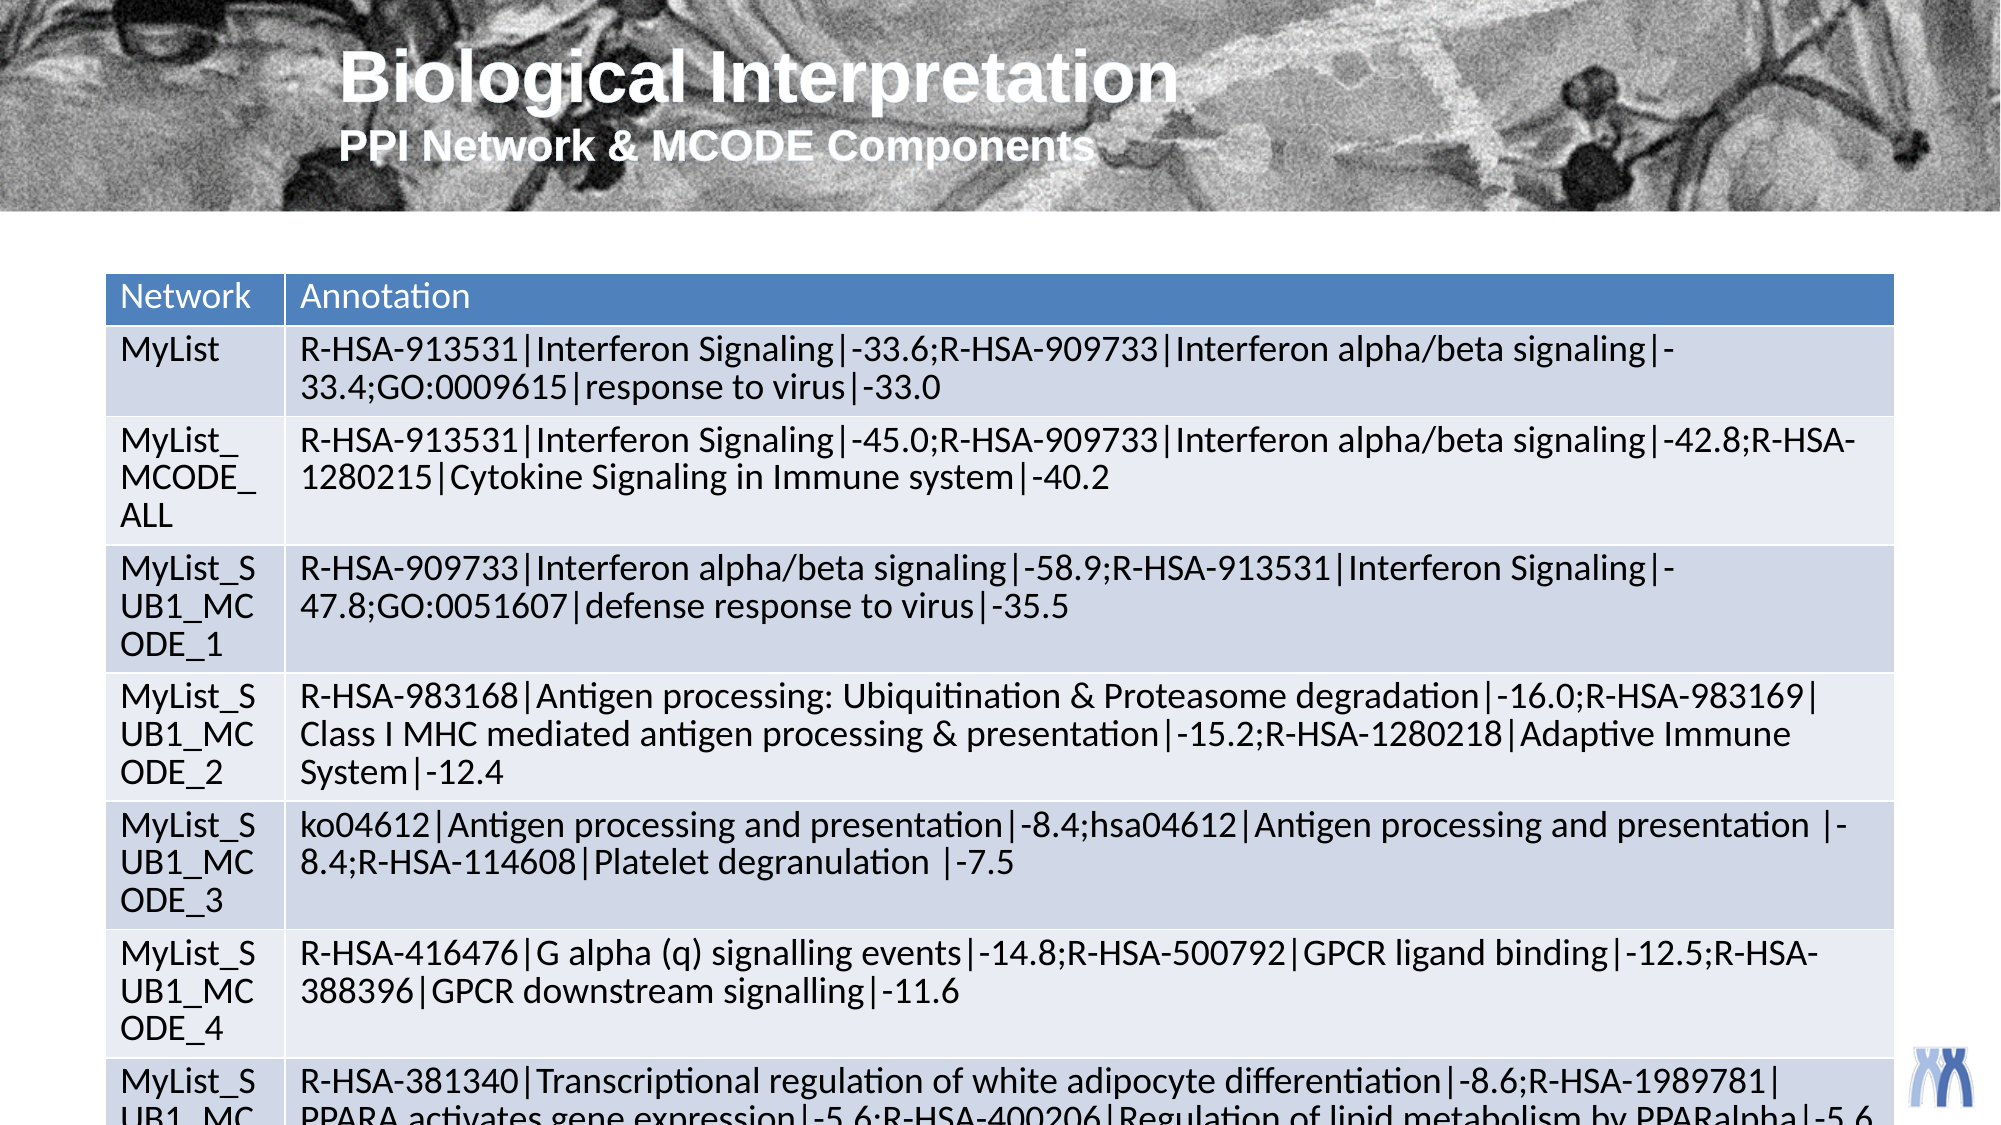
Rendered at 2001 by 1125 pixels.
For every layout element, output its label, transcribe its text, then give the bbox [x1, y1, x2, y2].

table_cell R-HSA-983168|Antigen processing: Ubiquitination & Proteasome degradation|-16.0;R-HSA-983169|Class I MHC mediated antigen processing & presentation|-15.2;R-HSA-1280218|Adaptive Immune System|-12.4 [286, 674, 1894, 800]
picture [0, 0, 2001, 1125]
table_header Annotation [286, 274, 1894, 325]
table_cell R-HSA-913531|Interferon Signaling|-45.0;R-HSA-909733|Interferon alpha/beta signaling|-42.8;R-HSA-1280215|Cytokine Signaling in Immune system|-40.2 [286, 417, 1894, 544]
table_header Network [106, 274, 284, 325]
table_cell MyList_SUB1_MCODE_1 [106, 546, 284, 672]
table_cell R-HSA-909733|Interferon alpha/beta signaling|-58.9;R-HSA-913531|Interferon Signaling|-47.8;GO:0051607|defense response to virus|-35.5 [286, 546, 1894, 672]
table_cell R-HSA-381340|Transcriptional regulation of white adipocyte differentiation|-8.6;R-HSA-1989781|PPARA activates gene expression|-5.6;R-HSA-400206|Regulation of lipid metabolism by PPARalpha|-5.6 [286, 1059, 1894, 1125]
table_cell MyList_SUB1_MCODE_4 [106, 930, 284, 1057]
table_cell MyList_MCODE_ALL [106, 417, 284, 544]
table_cell ko04612|Antigen processing and presentation|-8.4;hsa04612|Antigen processing and presentation |-8.4;R-HSA-114608|Platelet degranulation |-7.5 [286, 802, 1894, 929]
table_cell R-HSA-913531|Interferon Signaling|-33.6;R-HSA-909733|Interferon alpha/beta signaling|-33.4;GO:0009615|response to virus|-33.0 [286, 327, 1894, 416]
table_cell MyList_SUB1_MCODE_2 [106, 674, 284, 800]
table_cell MyList_SUB1_MCODE_5 [106, 1059, 284, 1125]
title Biological Interpretation PPI Network & MCODE Components [323, 11, 1226, 187]
table_cell MyList_SUB1_MCODE_3 [106, 802, 284, 929]
table_cell MyList [106, 327, 284, 416]
table_cell R-HSA-416476|G alpha (q) signalling events|-14.8;R-HSA-500792|GPCR ligand binding|-12.5;R-HSA-388396|GPCR downstream signalling|-11.6 [286, 930, 1894, 1057]
